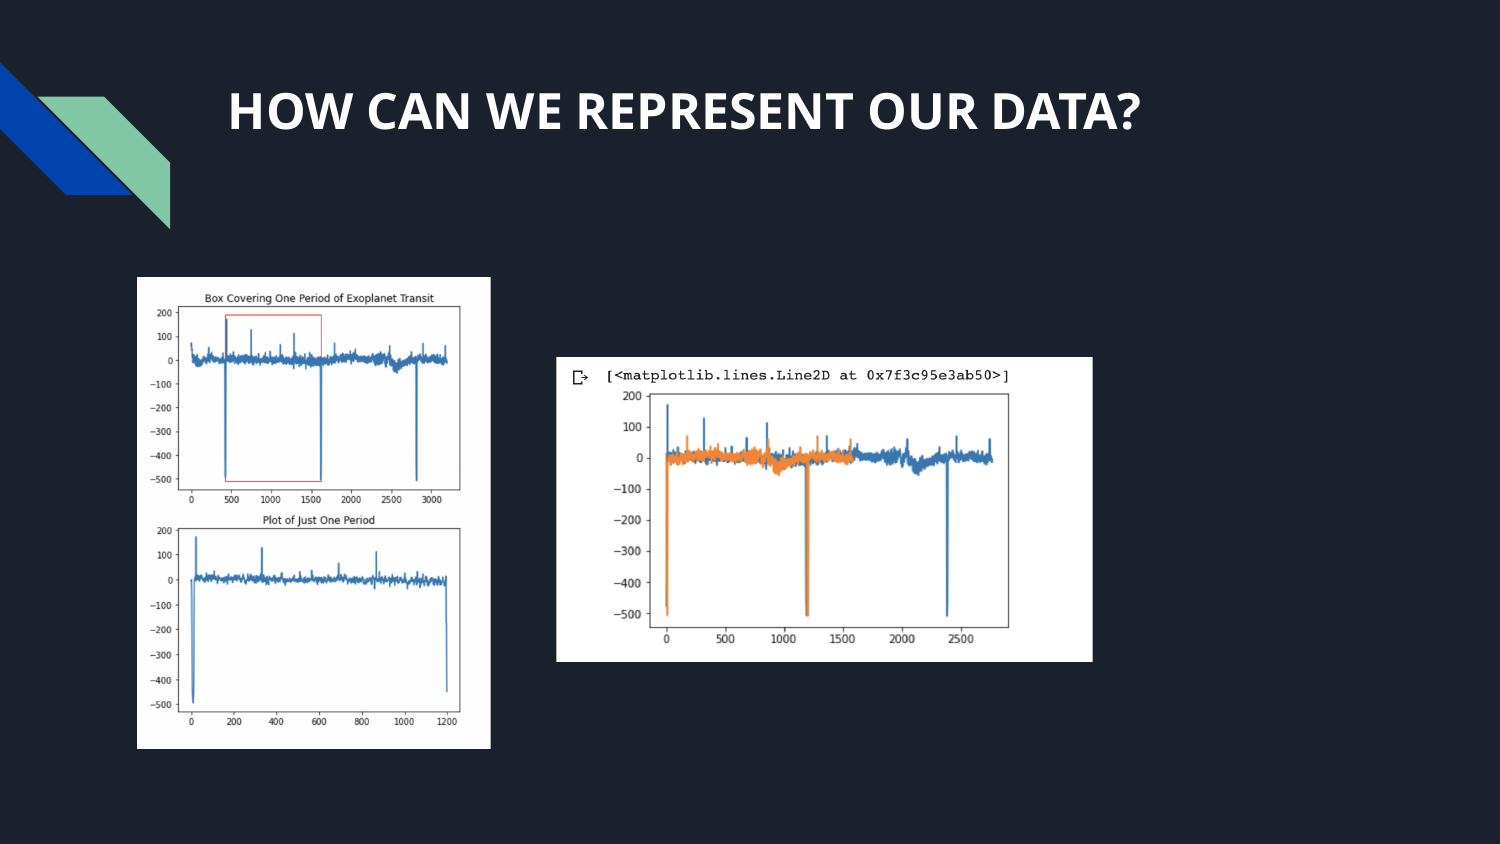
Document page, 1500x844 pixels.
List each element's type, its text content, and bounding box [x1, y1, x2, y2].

title HOW CAN WE REPRESENT OUR DATA? [212, 64, 1368, 215]
picture [556, 357, 1093, 669]
picture [136, 277, 491, 749]
